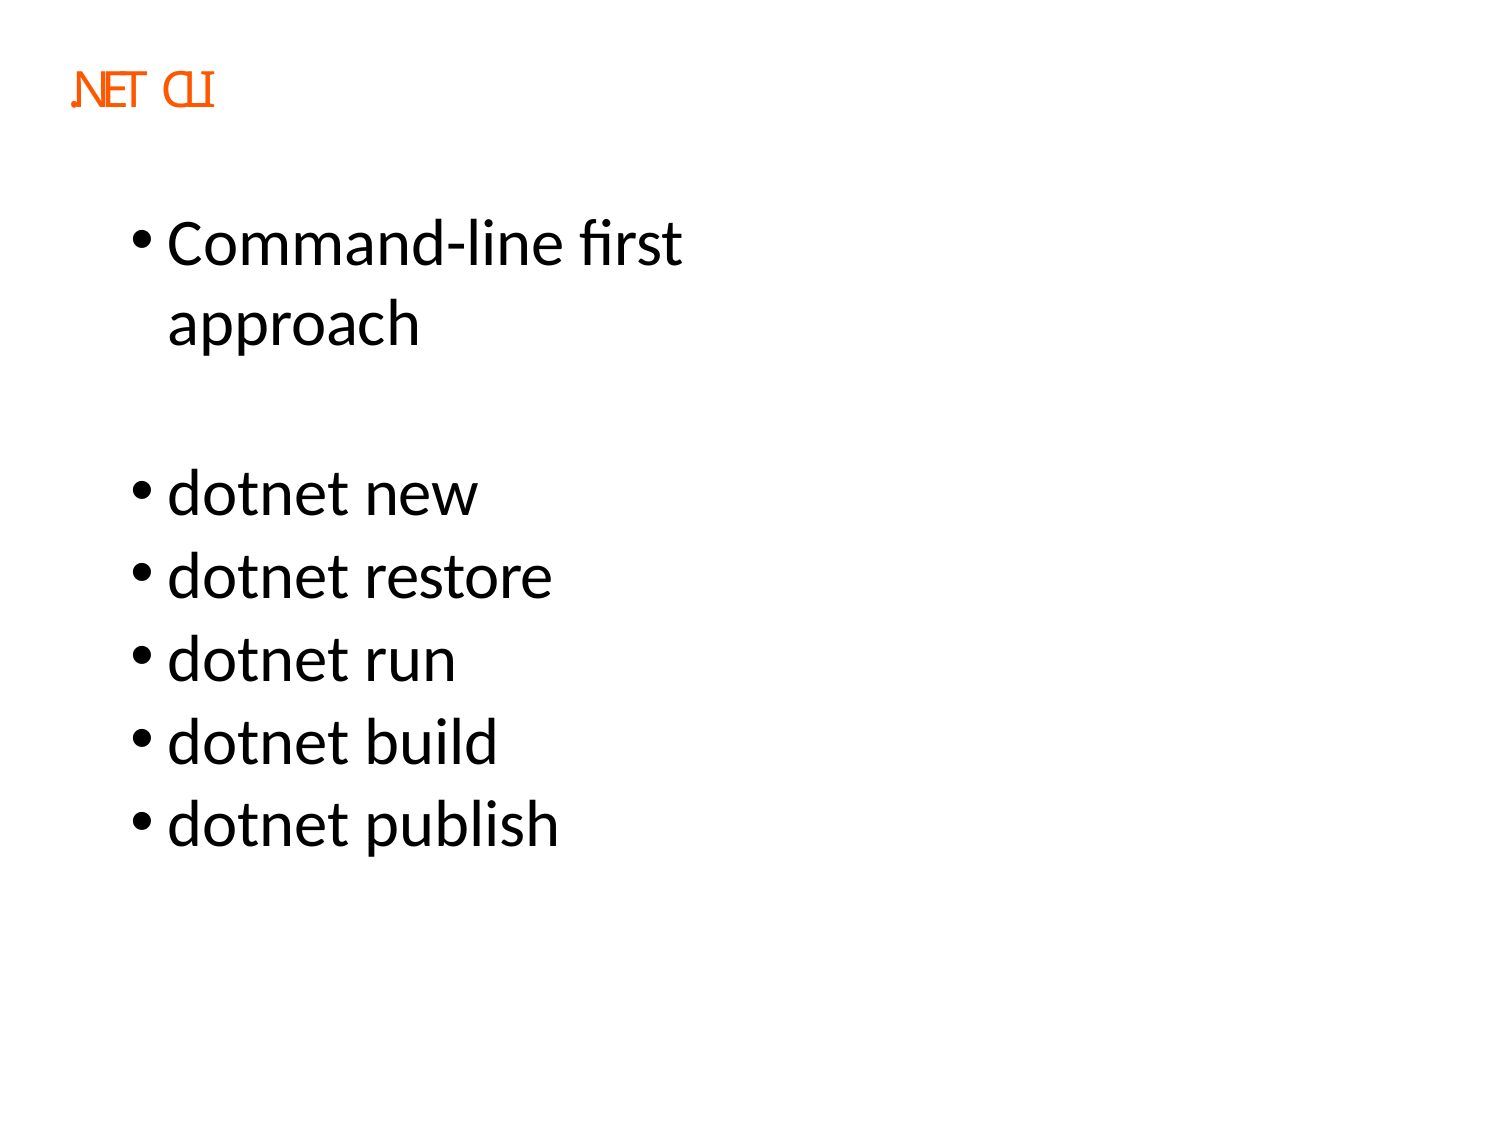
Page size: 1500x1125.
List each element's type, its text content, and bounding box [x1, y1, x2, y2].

text_box .NET CLI Command-line first approach dotnet new dotnet restore dotnet run dotnet build dotnet publish [65, 55, 854, 861]
